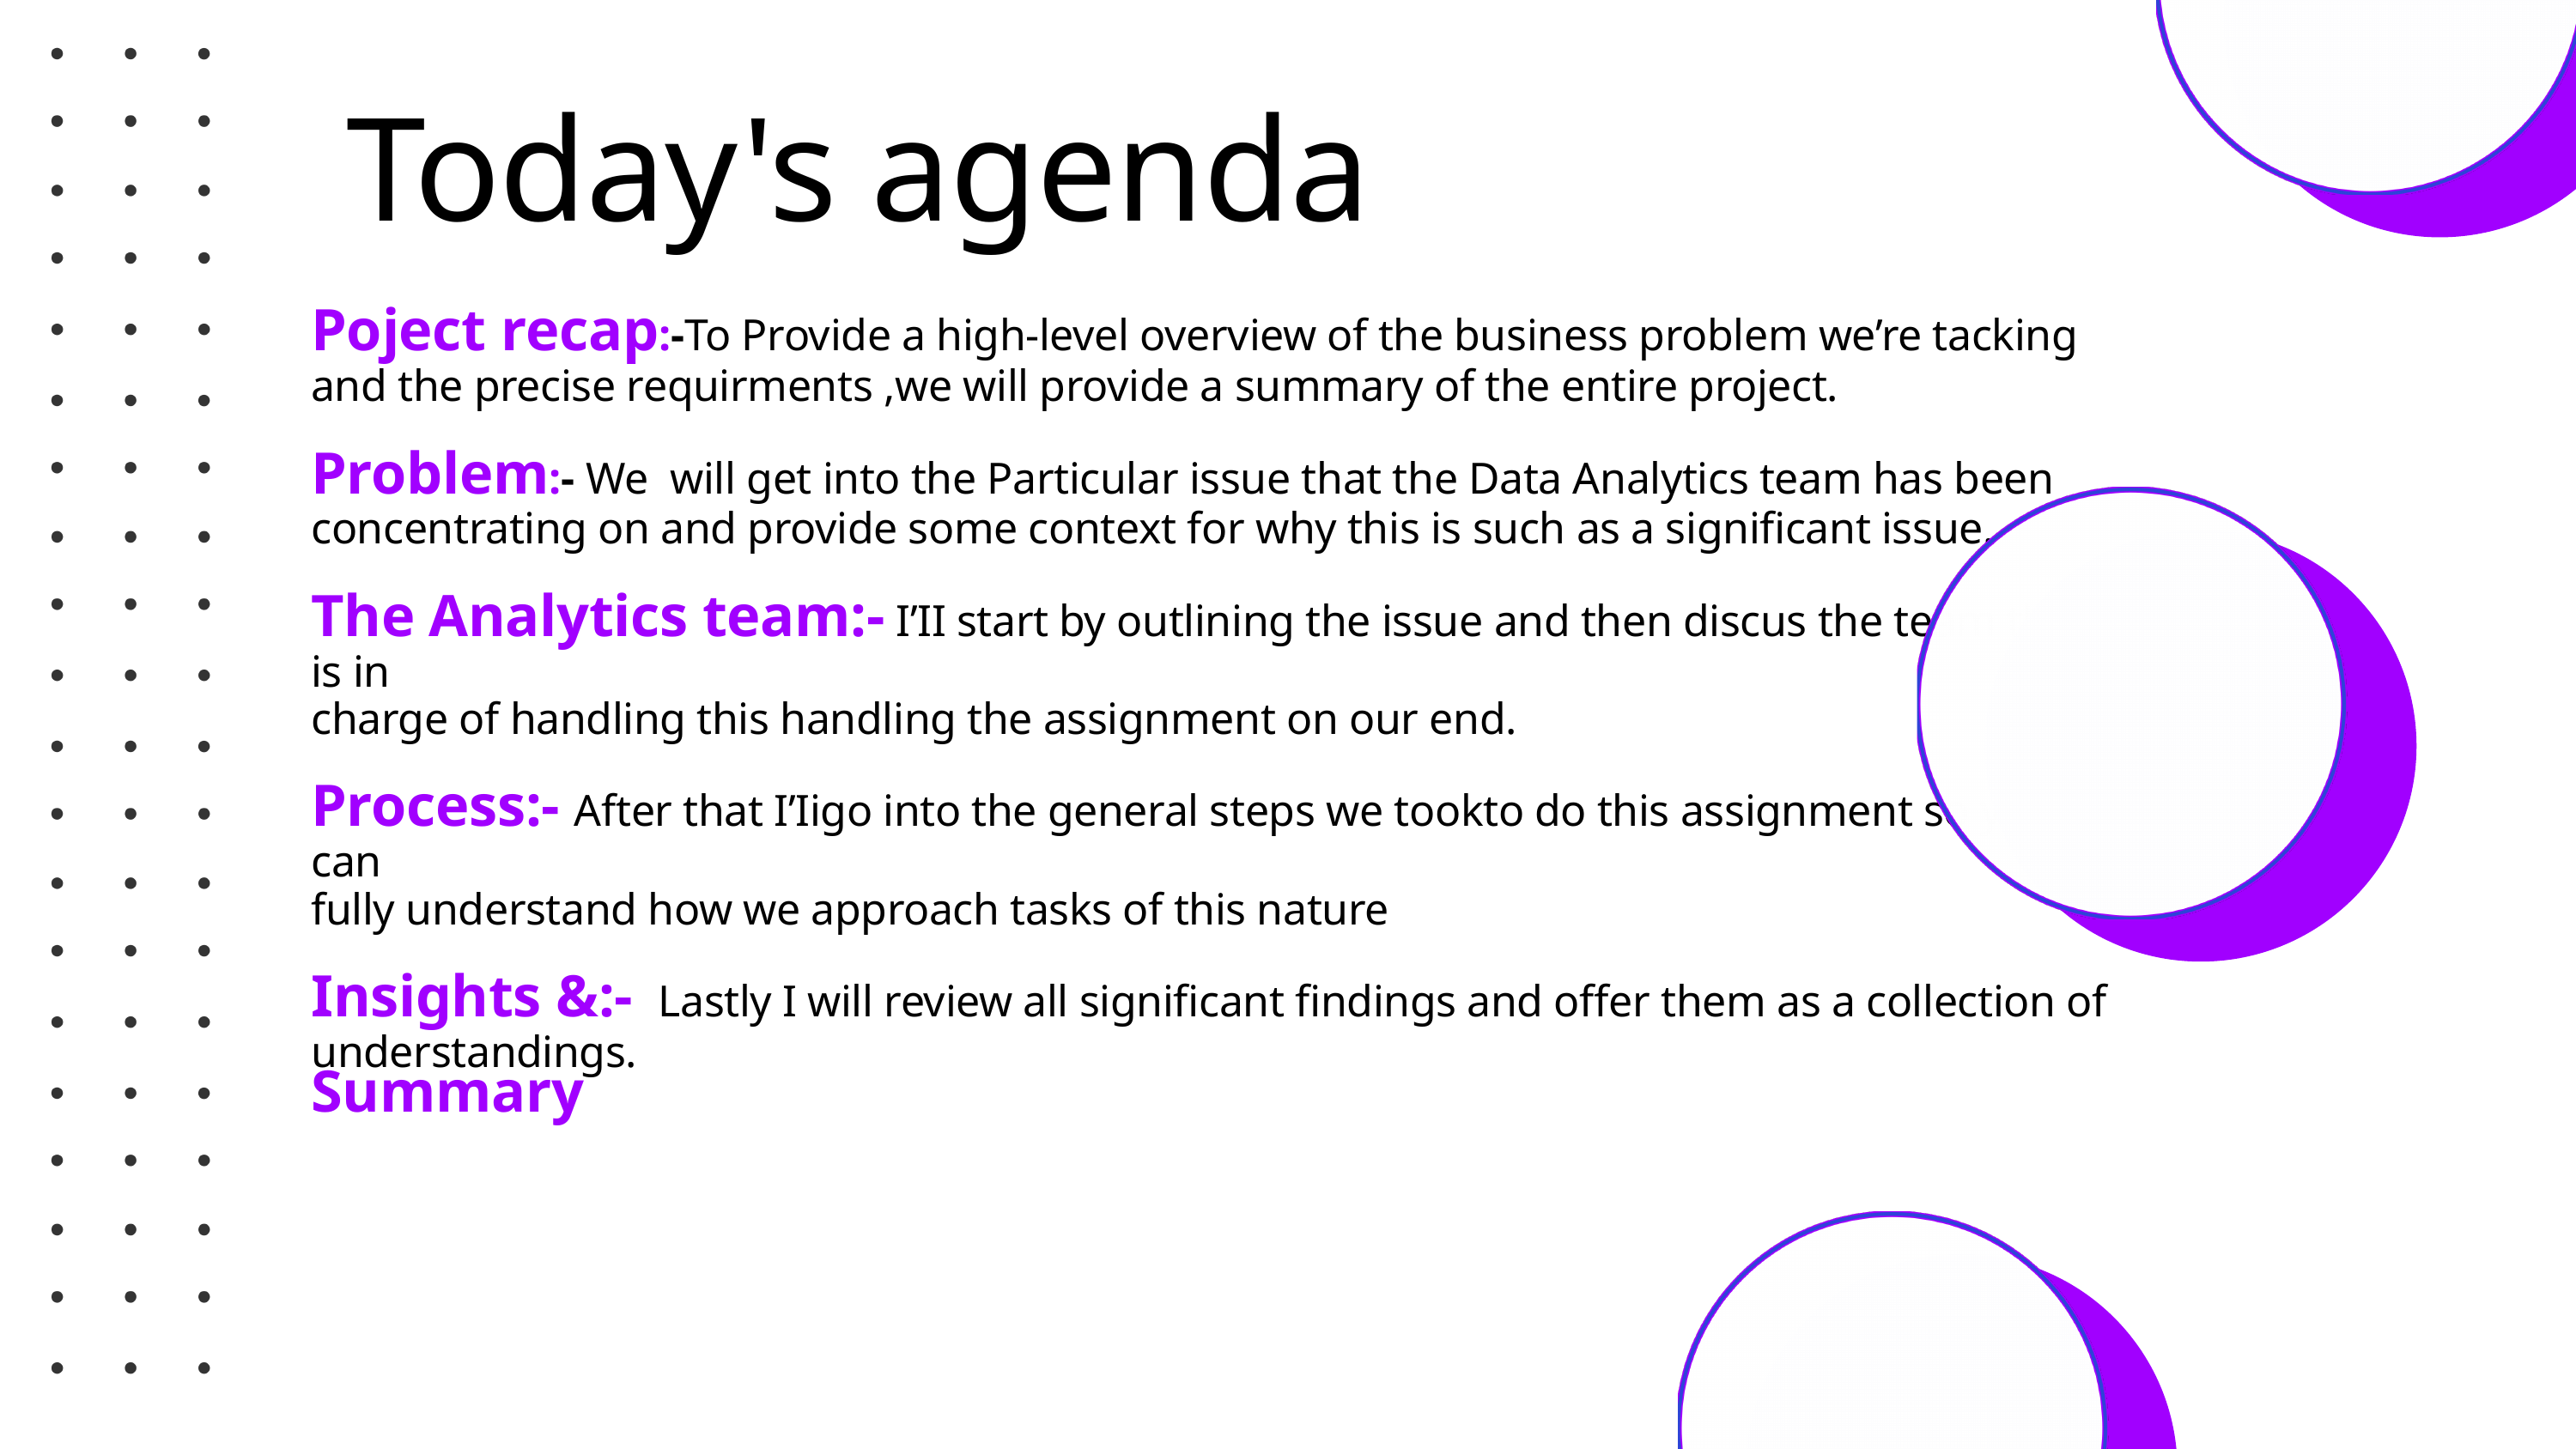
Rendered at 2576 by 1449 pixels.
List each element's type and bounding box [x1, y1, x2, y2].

text_box [1917, 487, 2417, 962]
text_box [311, 77, 2110, 1050]
text_box [0, 43, 215, 1379]
text_box [2155, 0, 2576, 238]
text_box [1677, 1210, 2178, 1449]
